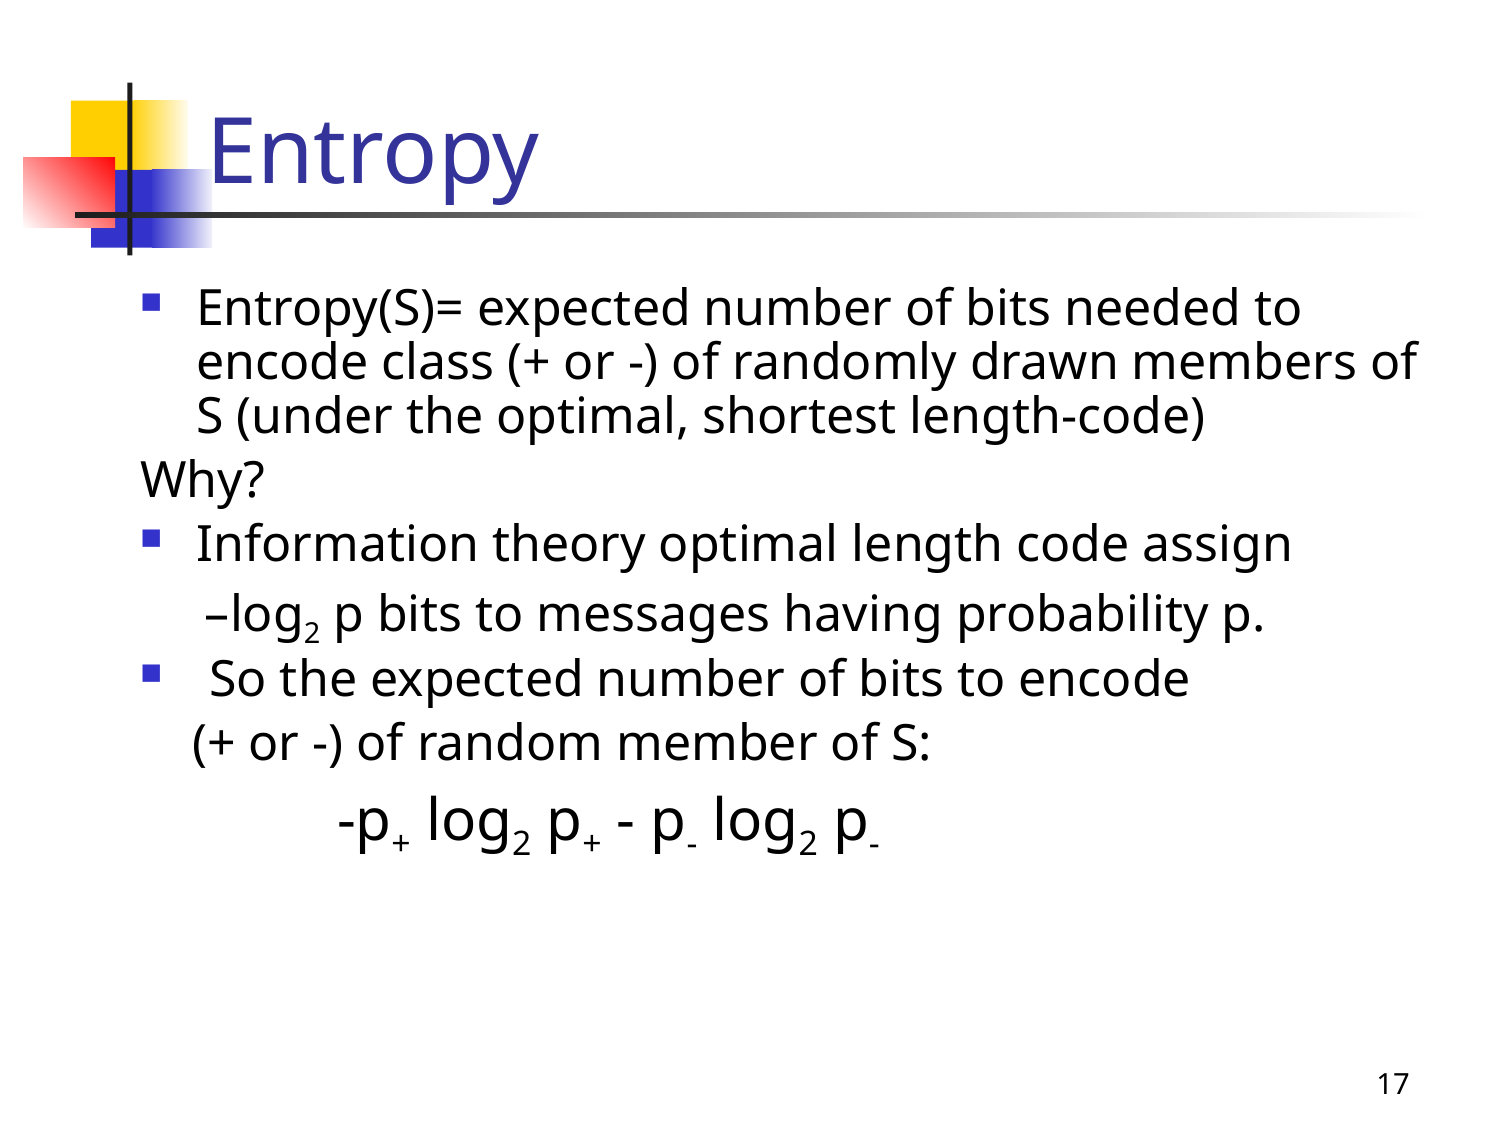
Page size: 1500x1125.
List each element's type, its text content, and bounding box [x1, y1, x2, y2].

list Entropy(S)= expected number of bits needed to encode class (+ or -) of randomly drawn members of S (under the optimal, shortest length-code) Why? Information theory optimal length code assign –log2 p bits to messages having probability p. So the expected number of bits to encode (+ or -) of random member of S: -p+ log2 p+ - p- log2 p- [125, 275, 1469, 1006]
title Entropy [191, 21, 1470, 210]
slide_number 17 [1112, 1037, 1426, 1113]
